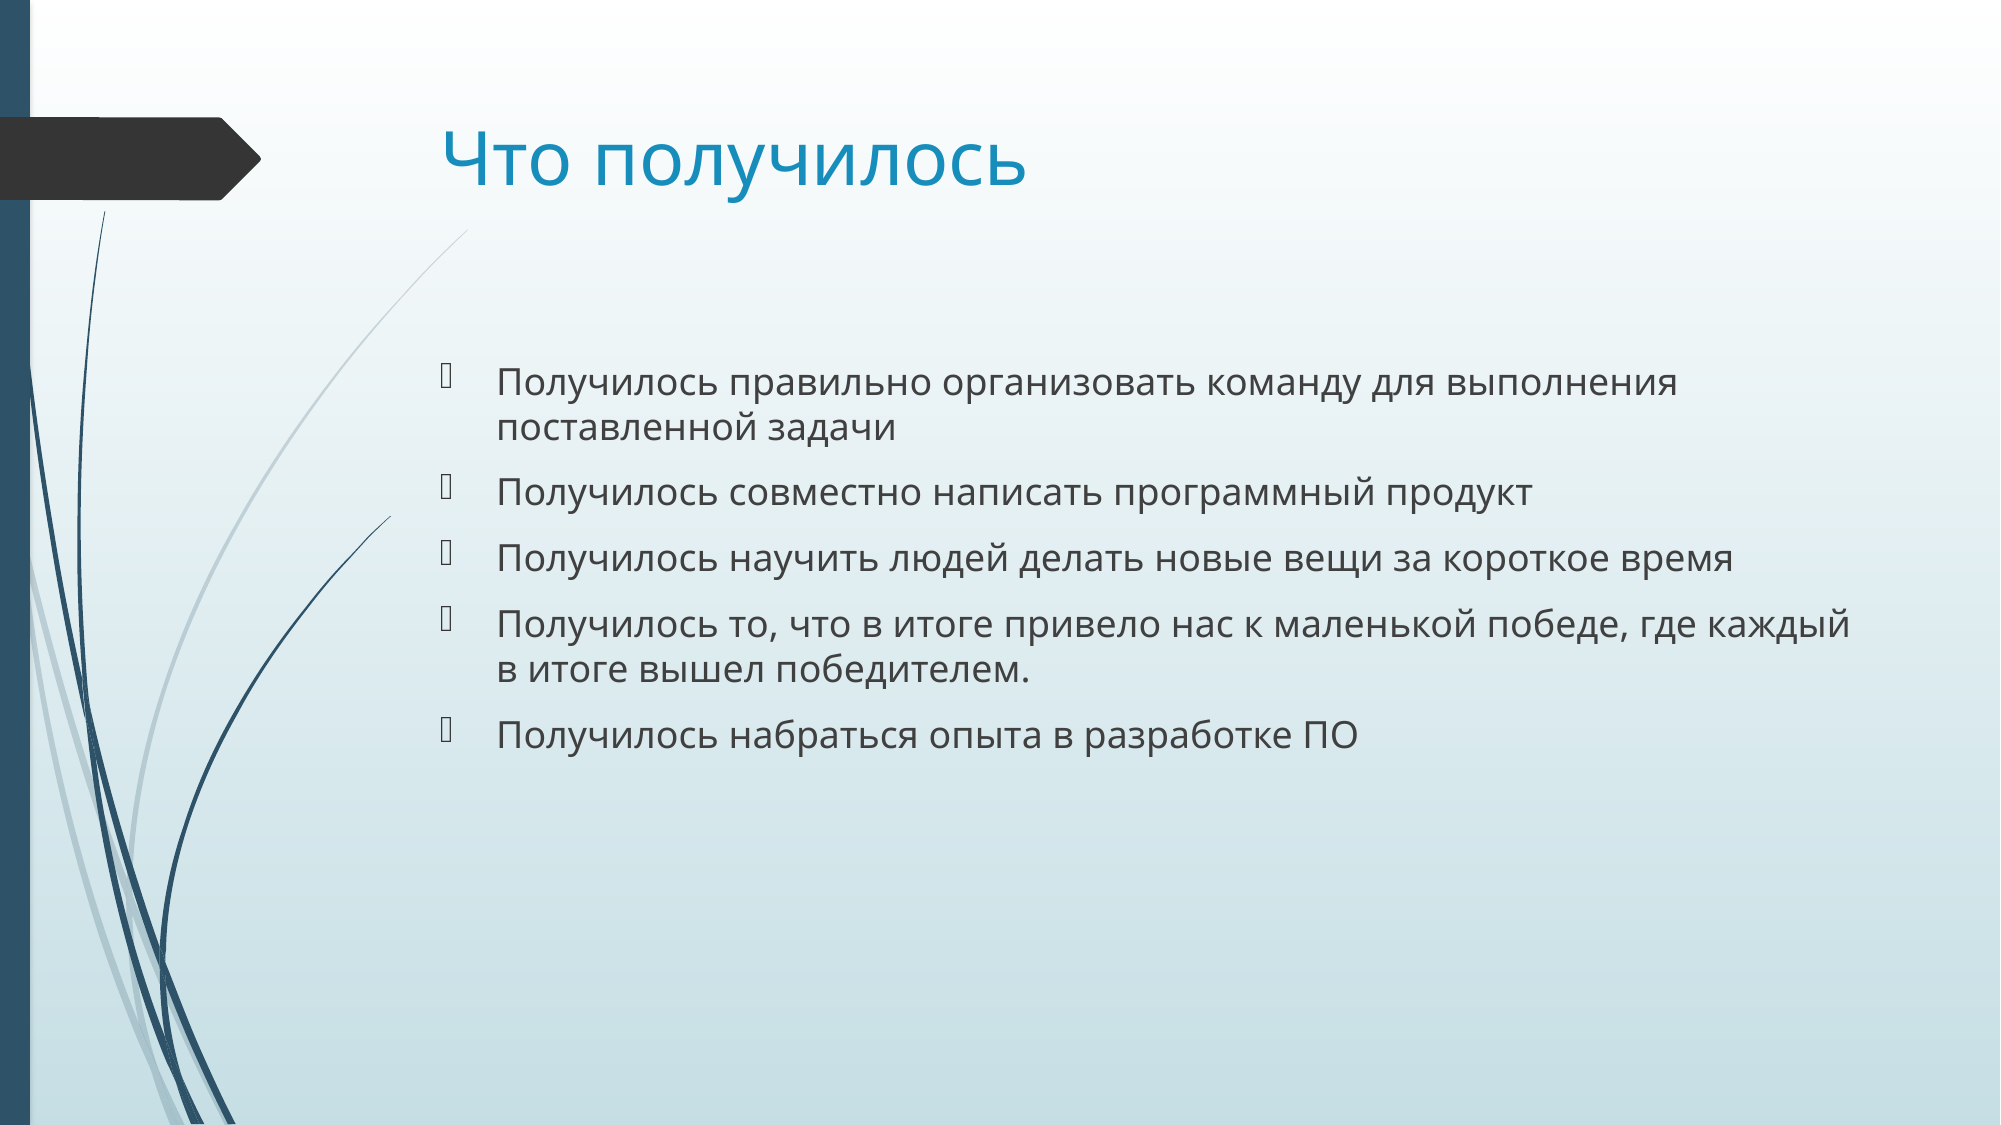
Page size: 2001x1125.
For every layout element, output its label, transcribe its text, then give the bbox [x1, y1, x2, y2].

list Получилось правильно организовать команду для выполнения поставленной задачи Получилось совместно написать программный продукт Получилось научить людей делать новые вещи за короткое время Получилось то, что в итоге привело нас к маленькой победе, где каждый в итоге вышел победителем. Получилось набраться опыта в разработке ПО [424, 350, 1888, 970]
title Что получилось [425, 102, 1888, 313]
